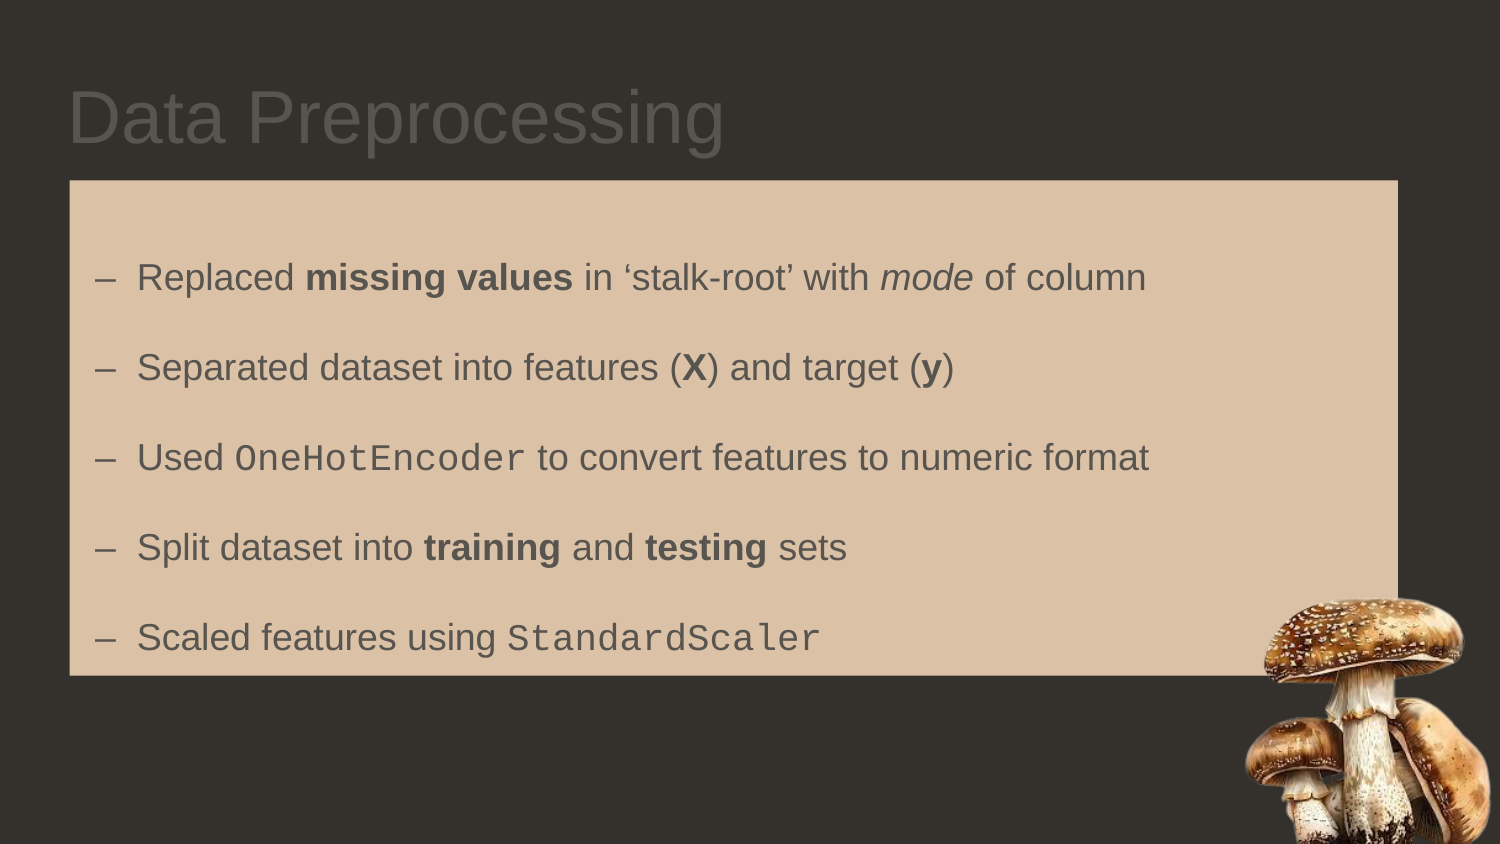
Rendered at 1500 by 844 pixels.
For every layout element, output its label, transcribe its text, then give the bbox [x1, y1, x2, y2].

text_box Data Preprocessing [52, 53, 761, 170]
text_box – Replaced missing values in ‘stalk-root’ with mode of column – Separated dataset into features (X) and target (y) – Used OneHotEncoder to convert features to numeric format – Split dataset into training and testing sets – Scaled features using StandardScaler [69, 180, 1398, 676]
picture [1236, 587, 1500, 844]
